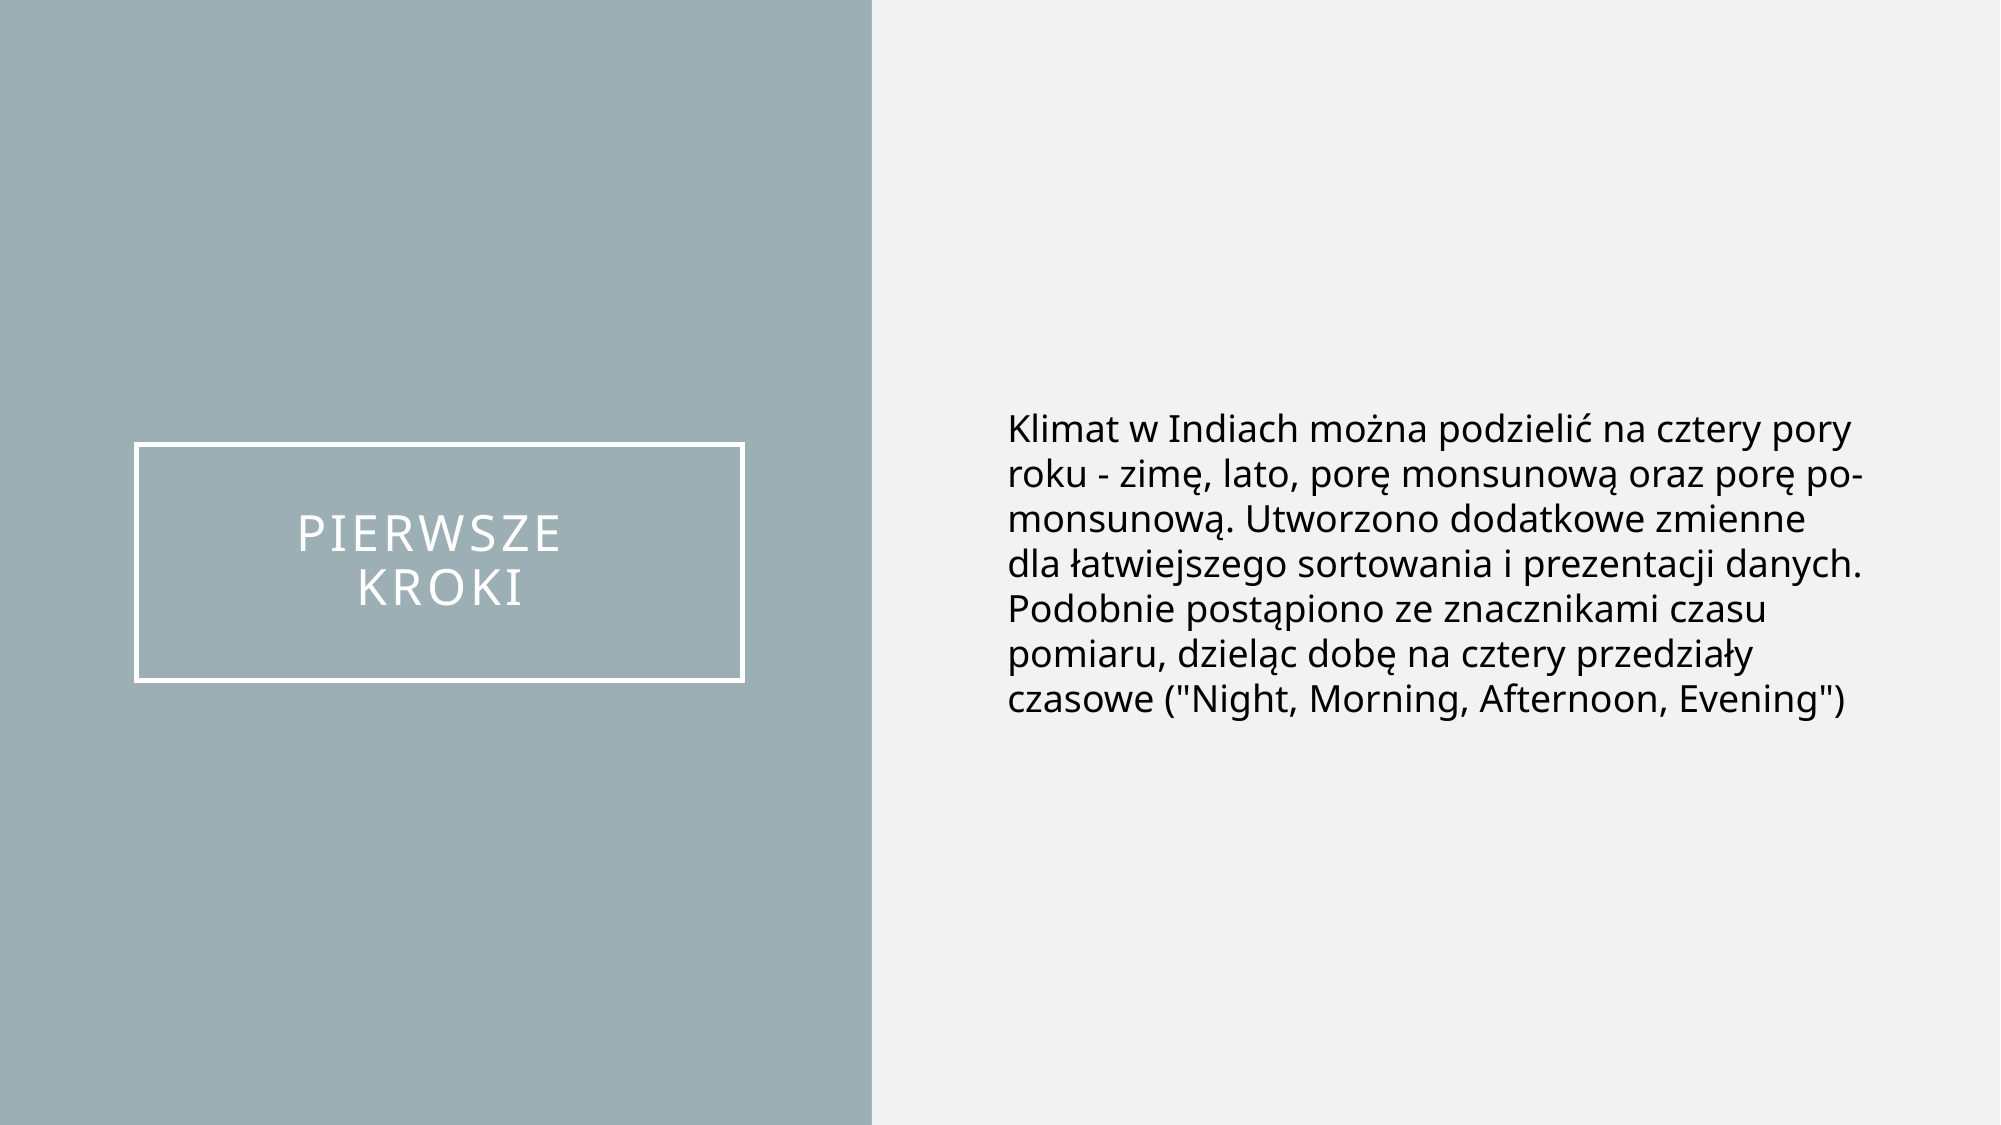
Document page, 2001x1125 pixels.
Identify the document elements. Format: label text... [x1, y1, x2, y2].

list Klimat w Indiach można podzielić na cztery pory roku - zimę, lato, porę monsunową oraz porę po-monsunową. Utworzono dodatkowe zmienne dla łatwiejszego sortowania i prezentacji danych. Podobnie postąpiono ze znacznikami czasu pomiaru, dzieląc dobę na cztery przedziały czasowe ("Night, Morning, Afternoon, Evening") [992, 131, 1880, 994]
text_box [871, 0, 2000, 1125]
title PIERWSZE KROKI [134, 442, 745, 683]
